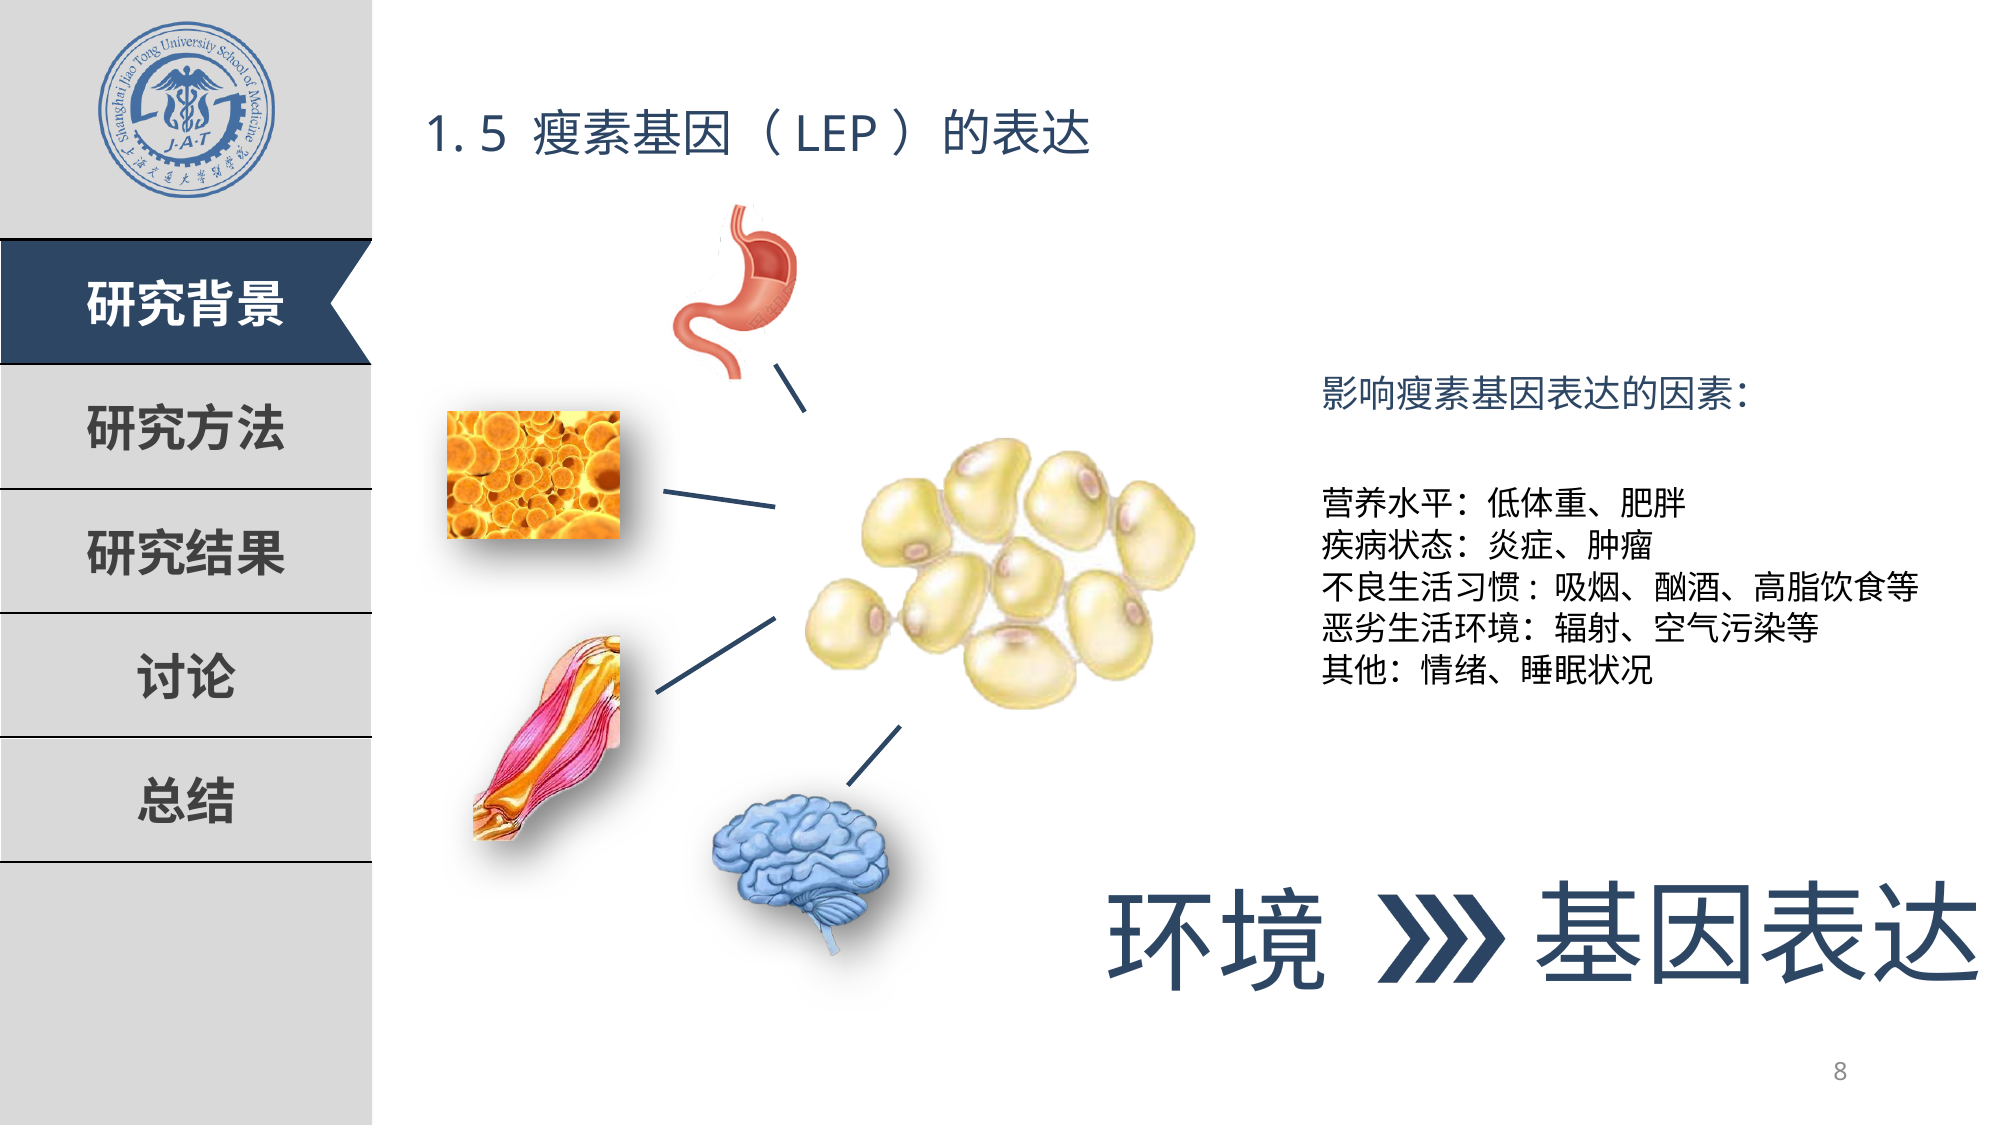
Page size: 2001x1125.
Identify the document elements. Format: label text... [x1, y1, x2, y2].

picture [804, 437, 1196, 711]
picture [86, 13, 286, 205]
text_box 环境 [1089, 862, 1346, 1013]
slide_number 8 [1412, 1042, 1863, 1103]
text_box 影响瘦素基因表达的因素： 营养水平：低体重、肥胖 疾病状态：炎症、肿瘤 不良生活习惯: 吸烟、酗酒、高脂饮食等 恶劣生活环境：辐射、空气污染等 其他：情绪、睡眠状况 [1306, 272, 2000, 718]
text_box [0, 0, 373, 1125]
text_box 基因表达 [1517, 855, 1998, 1006]
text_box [847, 726, 901, 786]
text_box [663, 491, 776, 508]
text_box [656, 617, 776, 693]
picture [692, 794, 901, 956]
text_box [775, 364, 805, 412]
picture [473, 633, 620, 841]
picture [668, 201, 797, 382]
picture [447, 411, 620, 539]
picture [1365, 863, 1516, 1014]
text_box 1. 5 瘦素基因（LEP）的表达 [409, 94, 1485, 170]
